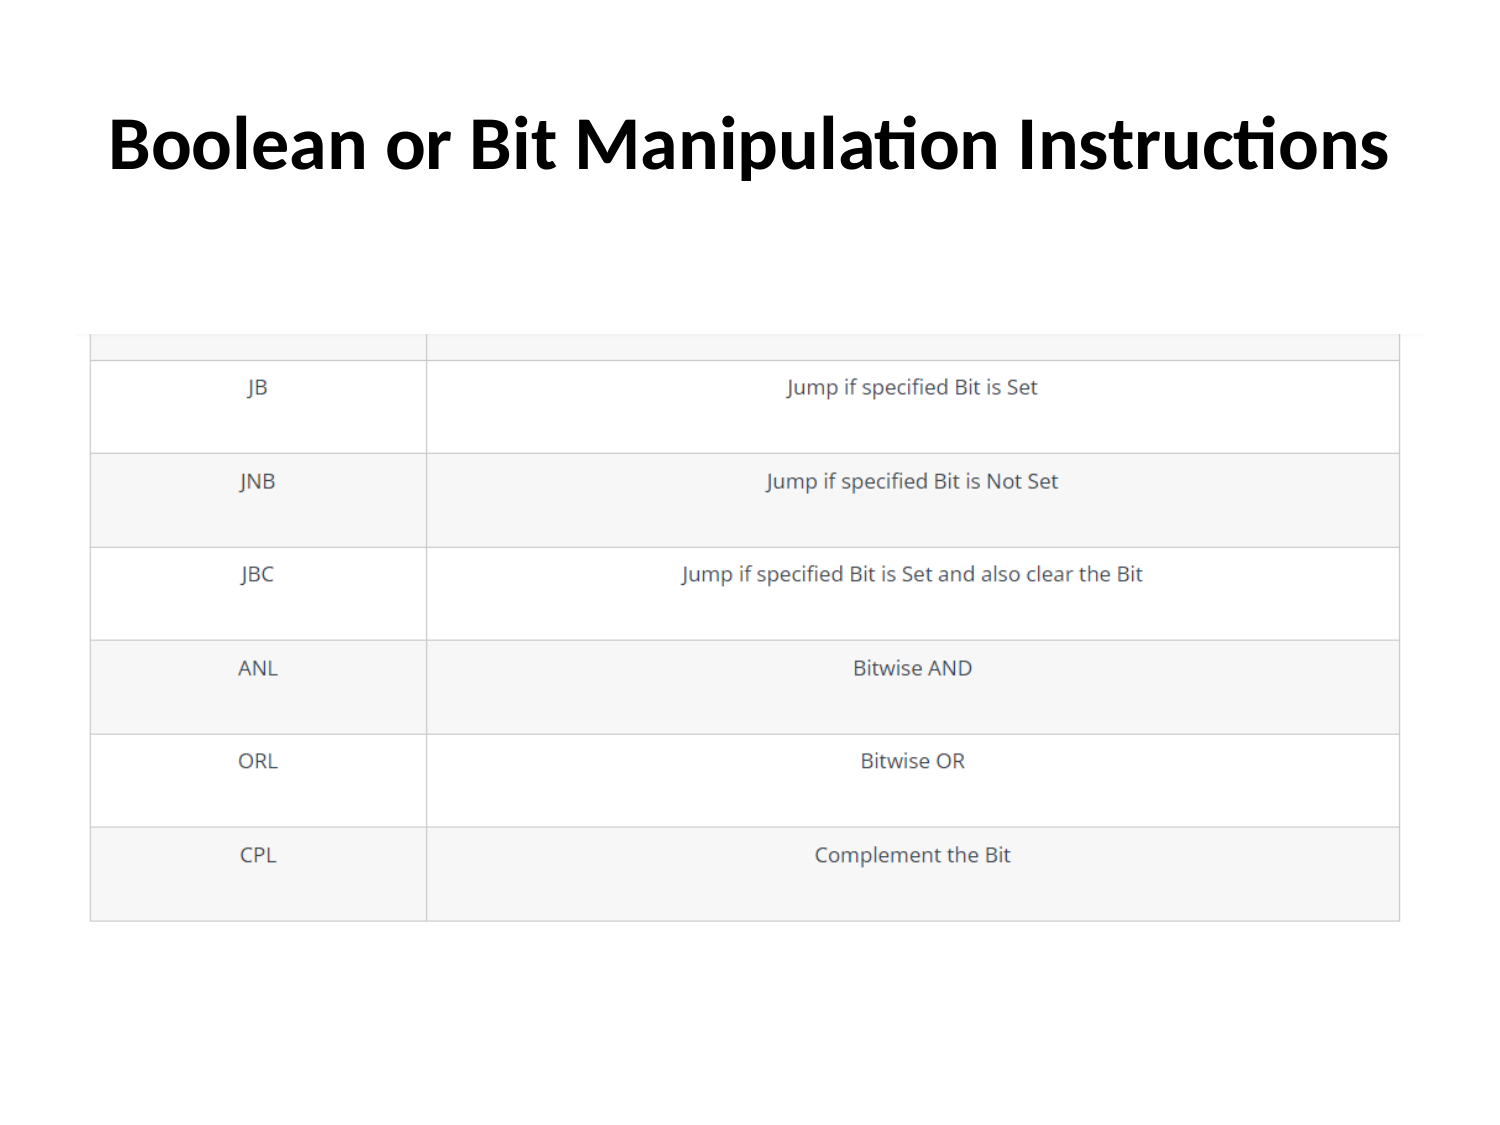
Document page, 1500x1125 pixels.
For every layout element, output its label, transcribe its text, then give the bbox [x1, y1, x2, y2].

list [74, 334, 1426, 934]
title Boolean or Bit Manipulation Instructions [75, 45, 1425, 233]
